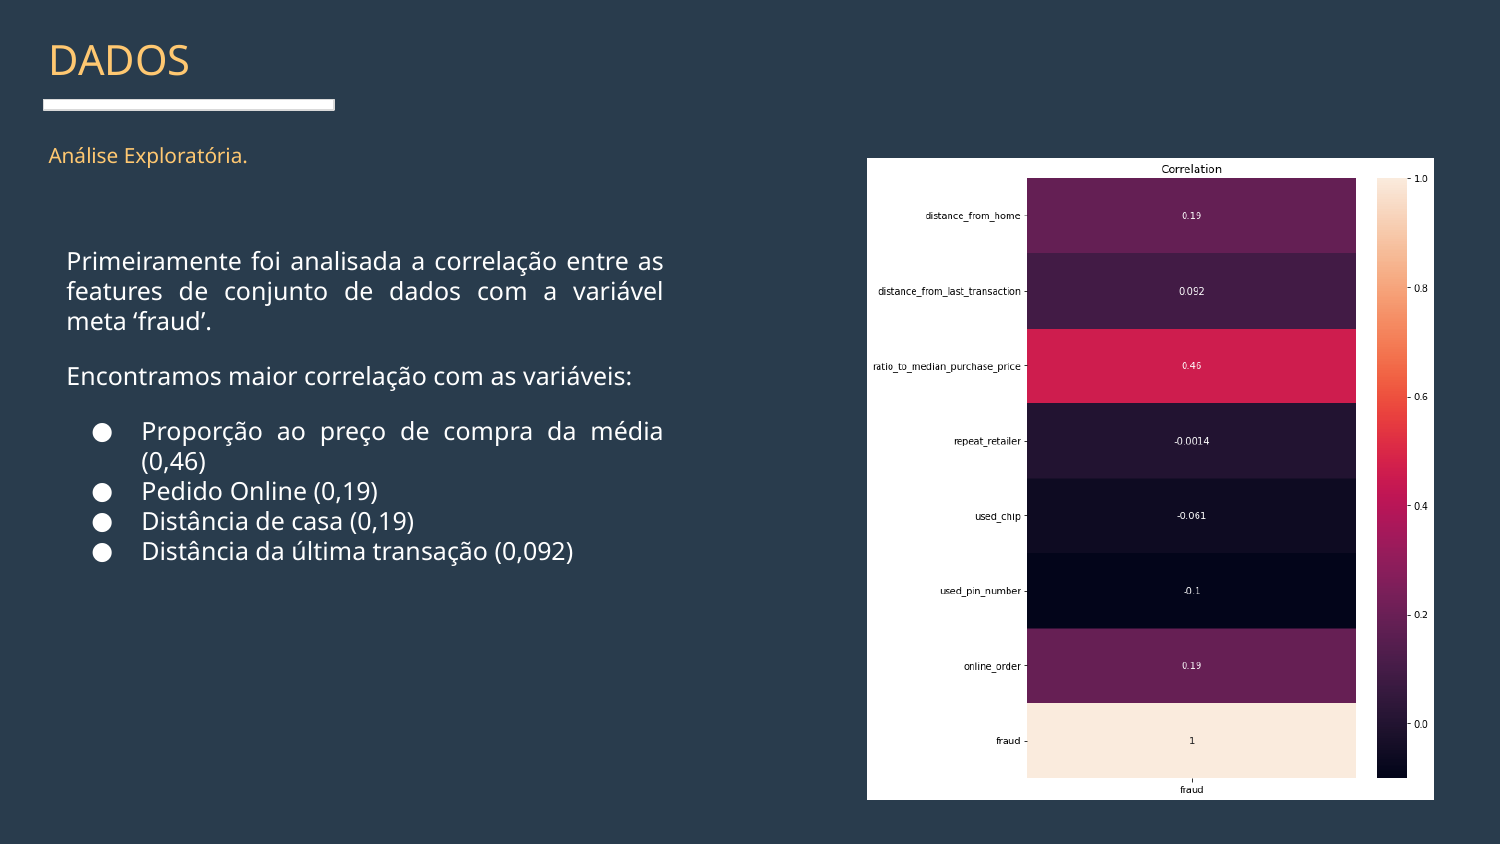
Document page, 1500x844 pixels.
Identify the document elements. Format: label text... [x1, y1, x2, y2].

picture [867, 157, 1434, 800]
text_box [43, 99, 335, 110]
text_box DADOS [33, 18, 1008, 99]
text_box Primeiramente foi analisada a correlação entre as features de conjunto de dados com a variável meta ‘fraud’. Encontramos maior correlação com as variáveis: Proporção ao preço de compra da média (0,46) Pedido Online (0,19) Distância de casa (0,19) Distância da última transação (0,092) [51, 230, 680, 633]
text_box Análise Exploratória. [33, 130, 956, 181]
